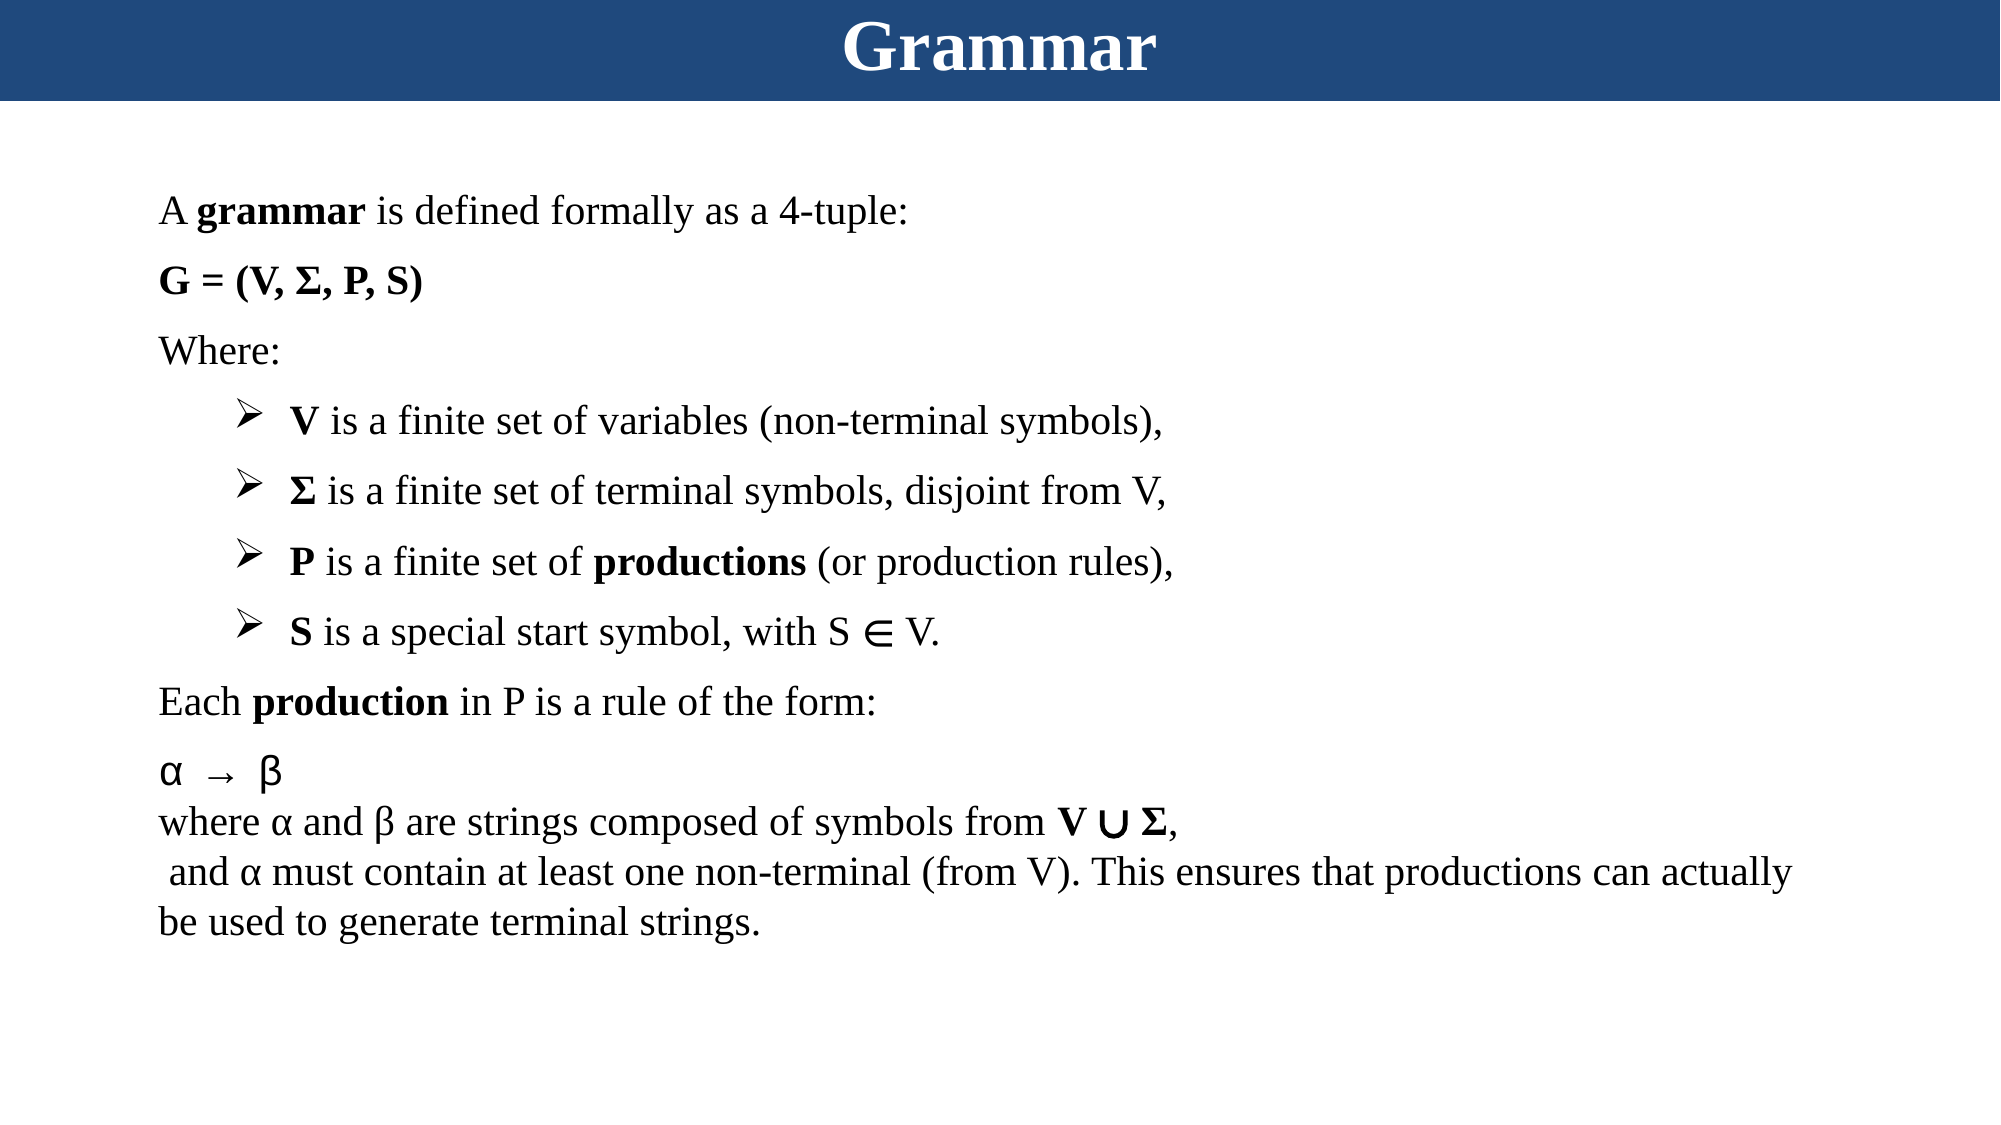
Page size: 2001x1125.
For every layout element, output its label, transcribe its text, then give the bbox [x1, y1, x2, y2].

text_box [0, 0, 2000, 101]
text_box A grammar is defined formally as a 4-tuple: G = (V, Σ, P, S) Where: V is a finite set of variables (non-terminal symbols), Σ is a finite set of terminal symbols, disjoint from V, P is a finite set of productions (or production rules), S is a special start symbol, with S ∈ V. Each production in P is a rule of the form: α → β where α and β are strings composed of symbols from V ∪ Σ, and α must contain at least one non-terminal (from V). This ensures that productions can actually be used to generate terminal strings. [143, 171, 1857, 952]
